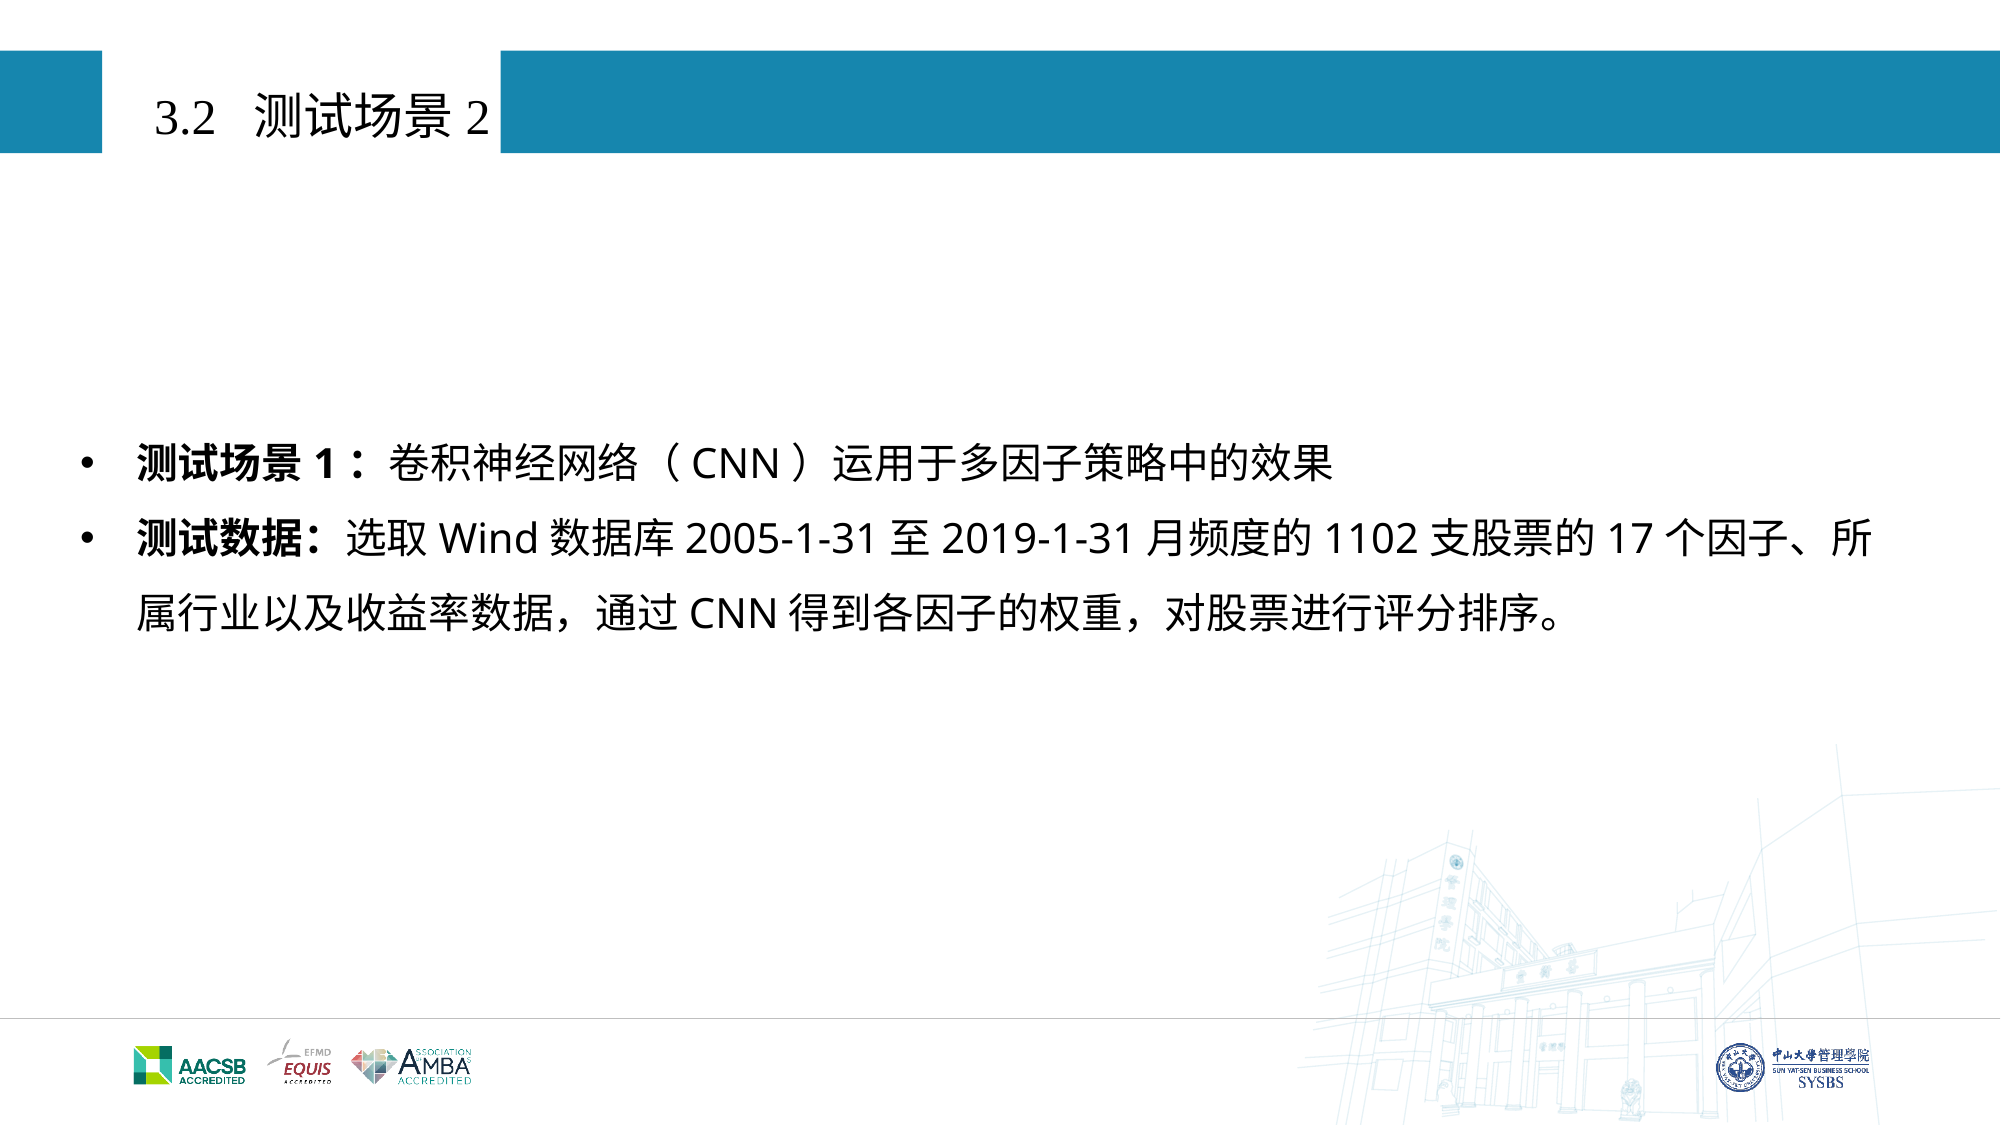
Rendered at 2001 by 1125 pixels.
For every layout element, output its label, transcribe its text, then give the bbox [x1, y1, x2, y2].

picture [1716, 1043, 1869, 1092]
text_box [0, 50, 2000, 154]
text_box 测试场景1：卷积神经网络（CNN）运用于多因子策略中的效果 测试数据：选取Wind数据库2005-1-31至2019-1-31月频度的1102支股票的17个因子、所属行业以及收益率数据，通过CNN得到各因子的权重，对股票进行评分排序。 [65, 404, 1902, 645]
picture [131, 1037, 473, 1086]
